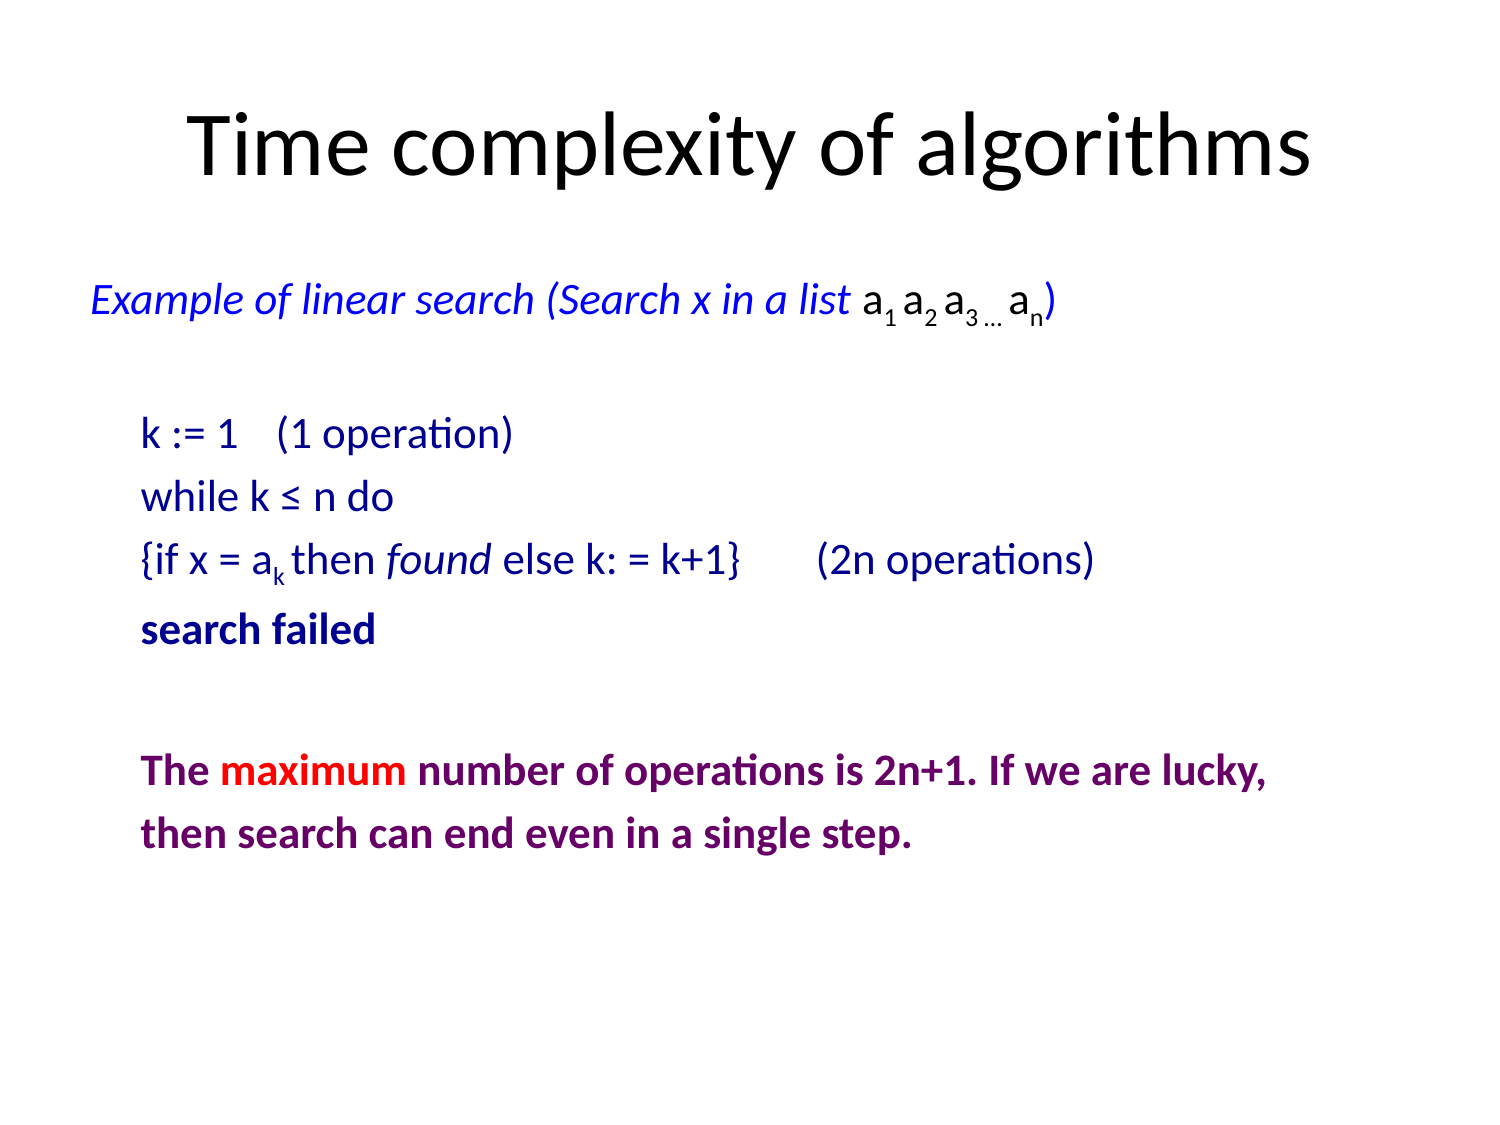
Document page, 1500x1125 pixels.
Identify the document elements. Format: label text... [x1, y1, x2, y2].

list Example of linear search (Search x in a list a1 a2 a3 … an) k := 1 (1 operation) while k ≤ n do {if x = ak then found else k: = k+1} (2n operations) search failed The maximum number of operations is 2n+1. If we are lucky, then search can end even in a single step. [75, 262, 1465, 1005]
title Time complexity of algorithms [75, 45, 1425, 233]
